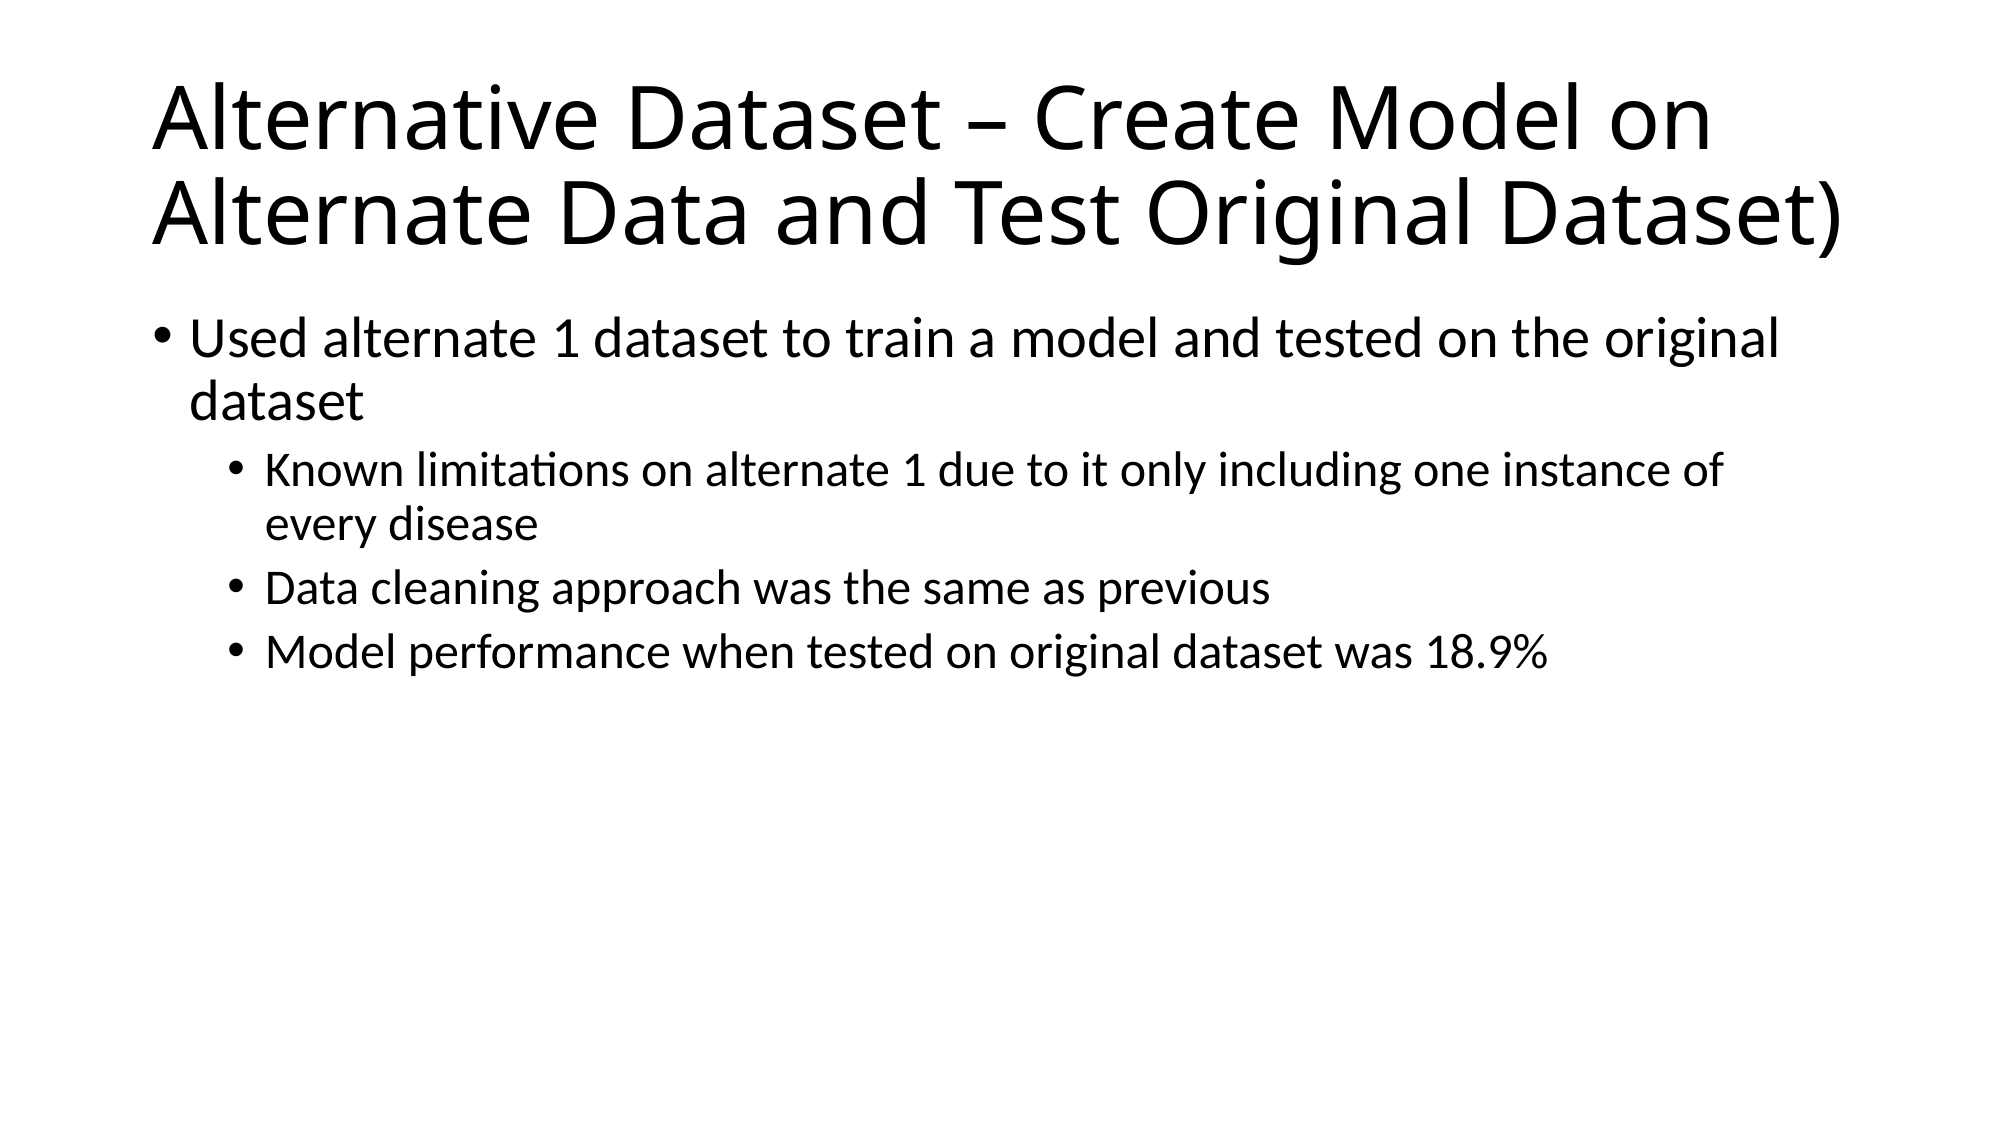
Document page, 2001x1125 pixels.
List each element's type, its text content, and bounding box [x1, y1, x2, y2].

list Used alternate 1 dataset to train a model and tested on the original dataset Known limitations on alternate 1 due to it only including one instance of every disease Data cleaning approach was the same as previous Model performance when tested on original dataset was 18.9% [137, 299, 1863, 1014]
title Alternative Dataset – Create Model on Alternate Data and Test Original Dataset) [137, 59, 1863, 278]
